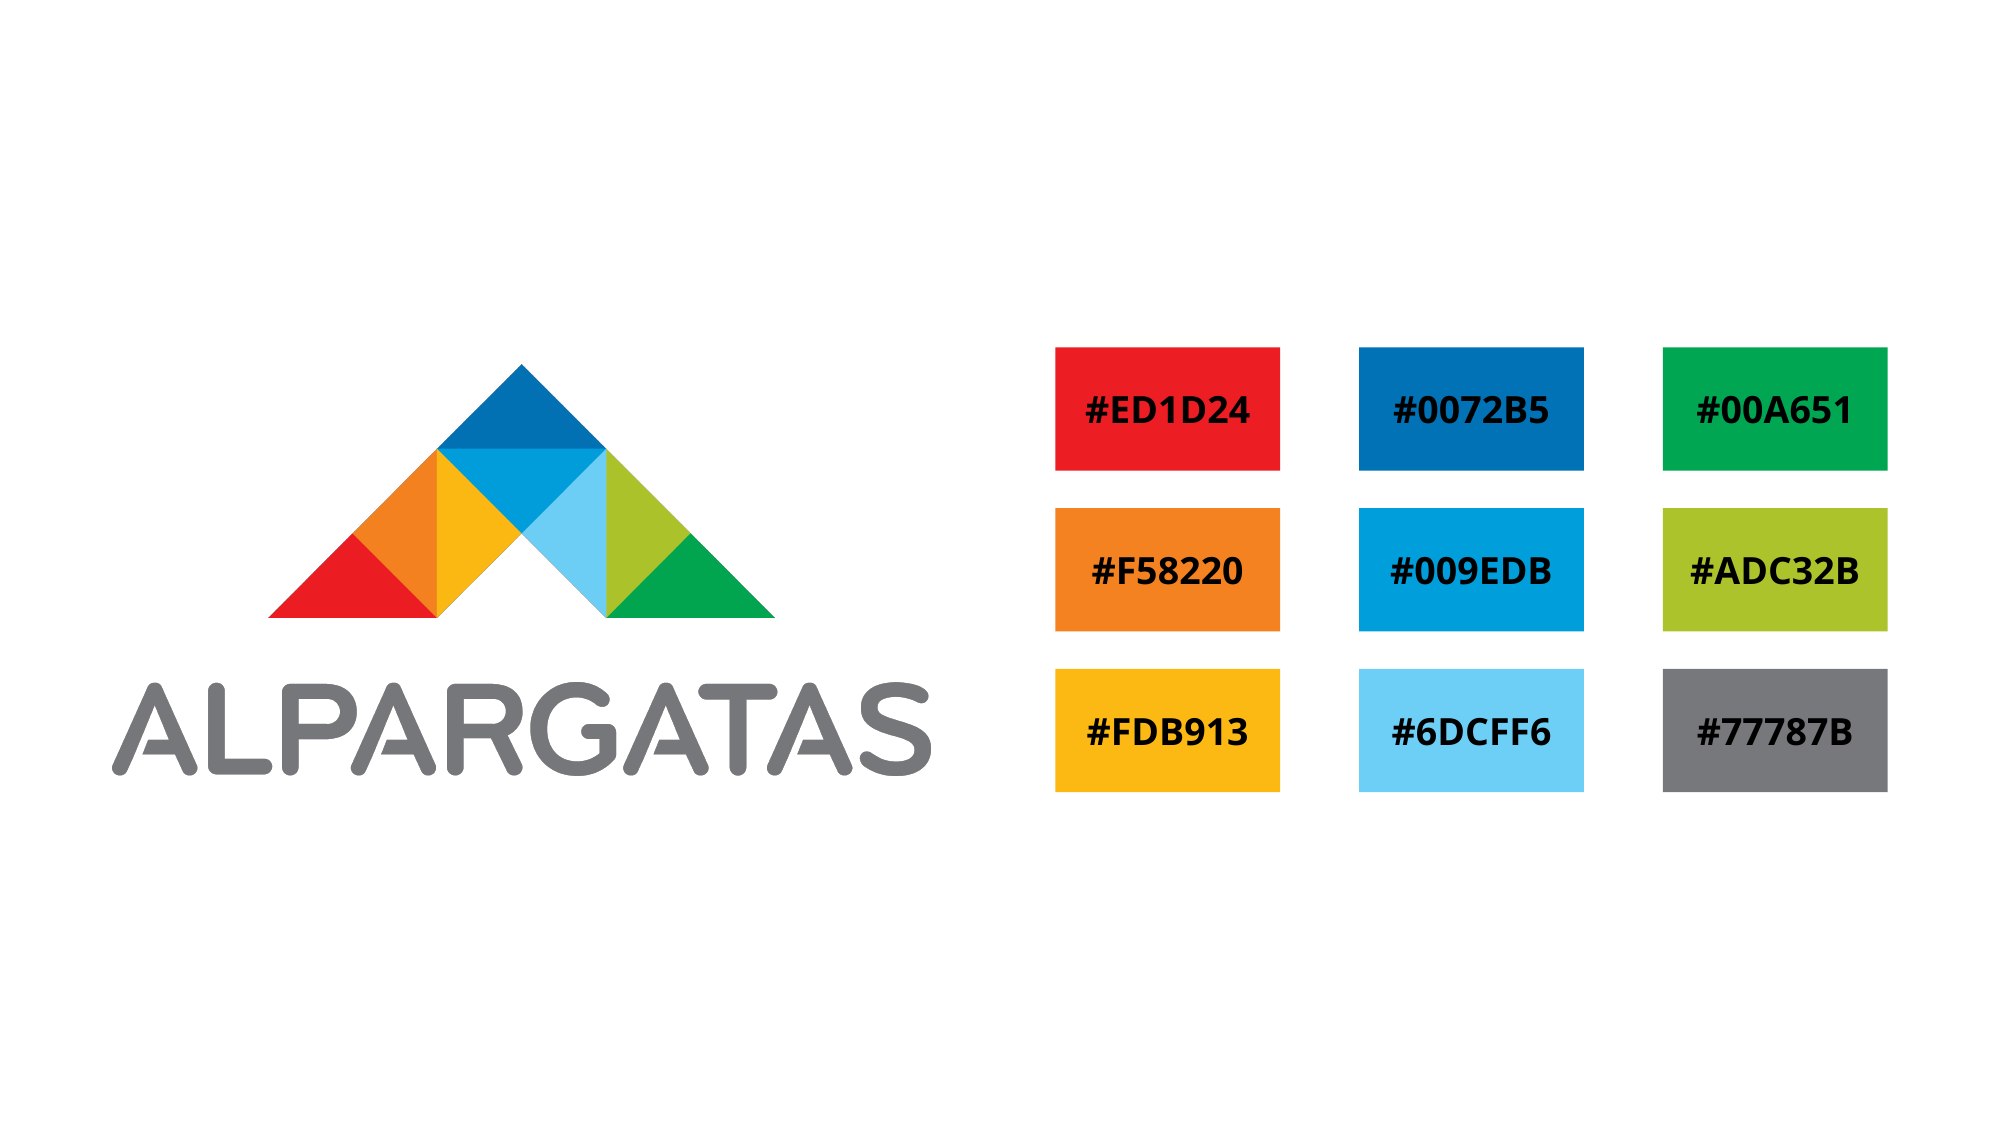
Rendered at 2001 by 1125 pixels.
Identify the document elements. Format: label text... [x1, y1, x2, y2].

text_box #0072B5 [1357, 346, 1586, 472]
picture [111, 363, 931, 776]
text_box #F58220 [1054, 507, 1282, 633]
text_box #ADC32B [1661, 507, 1889, 633]
text_box #FDB913 [1054, 667, 1282, 794]
text_box #ED1D24 [1054, 346, 1282, 472]
text_box #00A651 [1661, 346, 1889, 472]
text_box #6DCFF6 [1357, 667, 1586, 794]
text_box #009EDB [1357, 507, 1586, 633]
text_box #77787B [1661, 667, 1889, 794]
